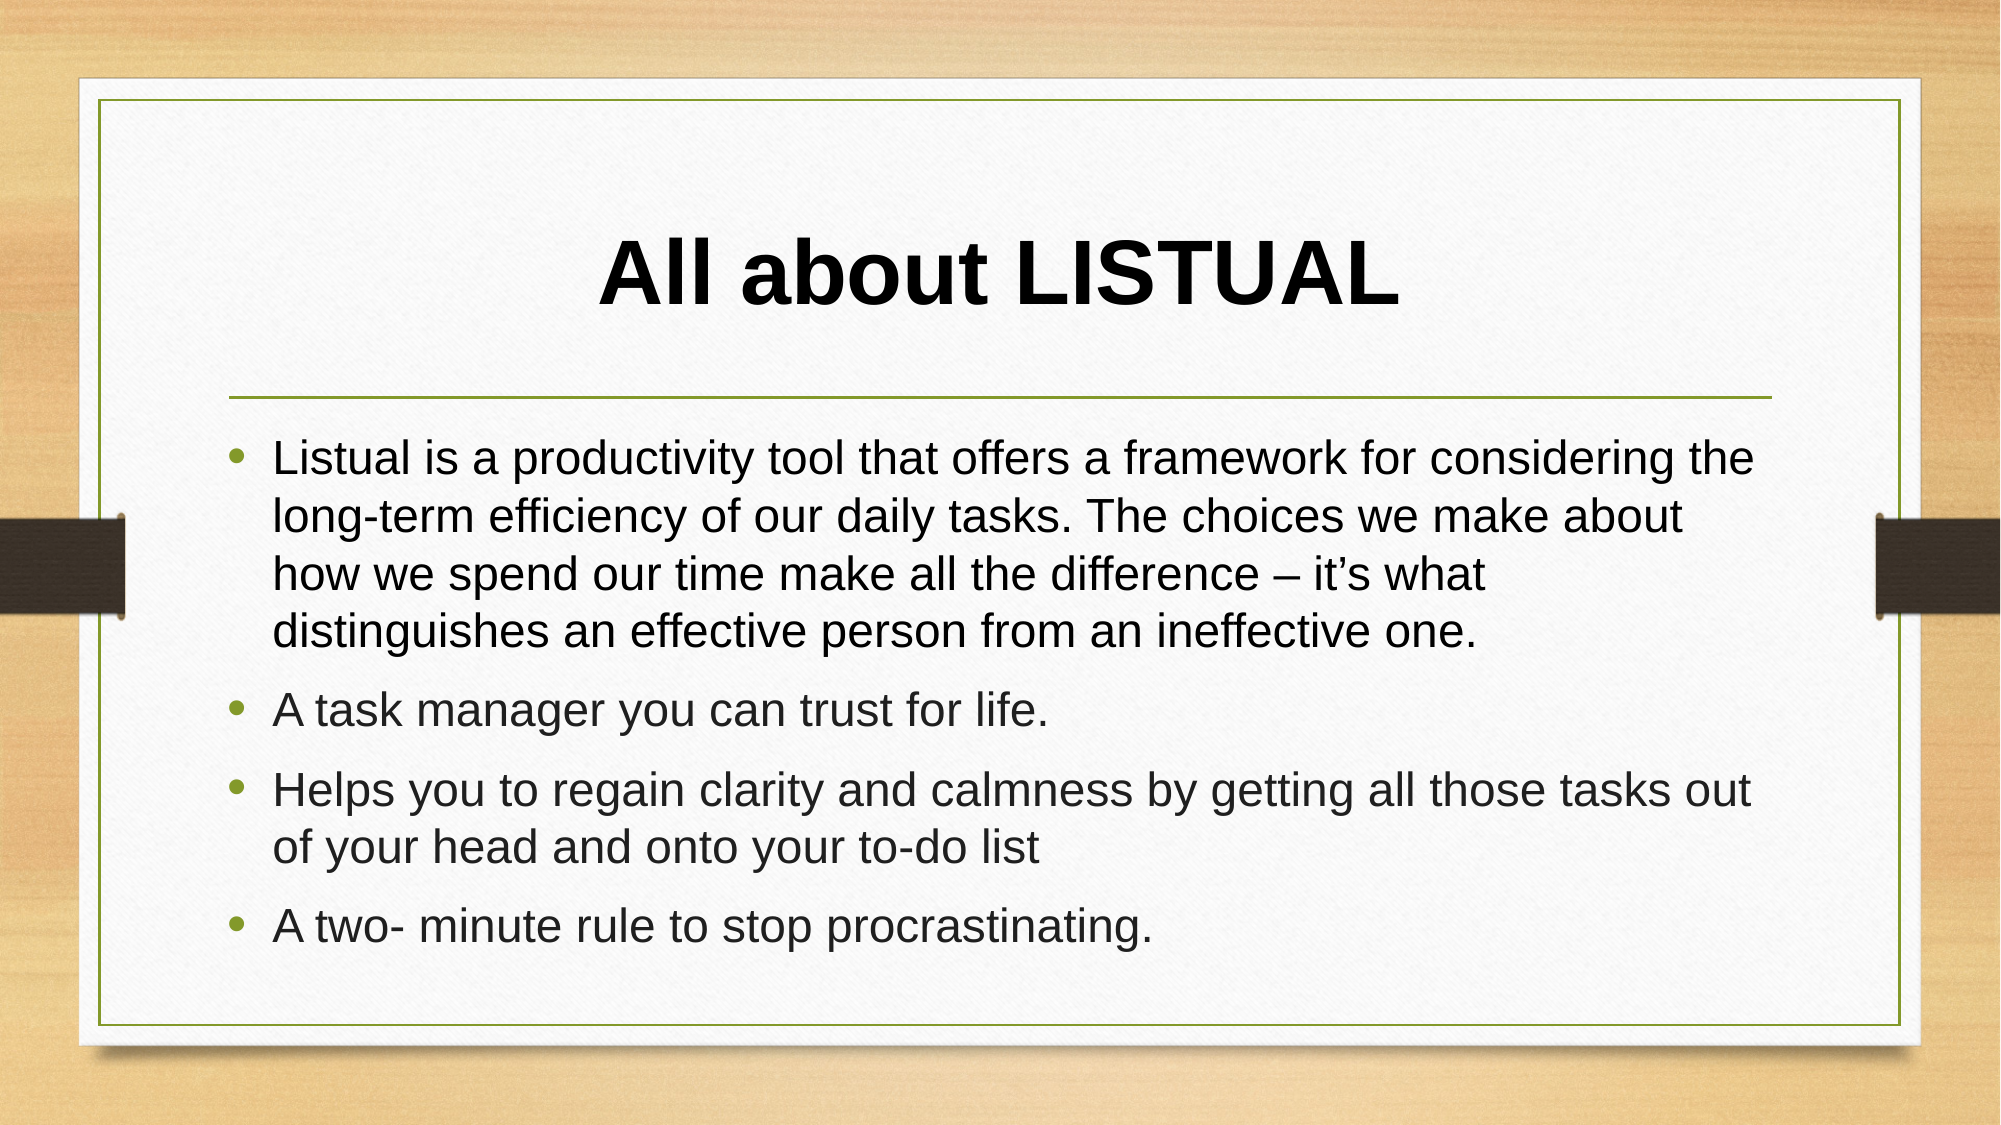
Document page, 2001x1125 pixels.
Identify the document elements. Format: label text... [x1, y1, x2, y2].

list Listual is a productivity tool that offers a framework for considering the long-term efficiency of our daily tasks. The choices we make about how we spend our time make all the difference – it’s what distinguishes an effective person from an ineffective one. A task manager you can trust for life. Helps you to regain clarity and calmness by getting all those tasks out of your head and onto your to-do list A two- minute rule to stop procrastinating. [212, 419, 1788, 964]
title All about LISTUAL [212, 161, 1788, 375]
picture [0, 0, 2001, 1125]
